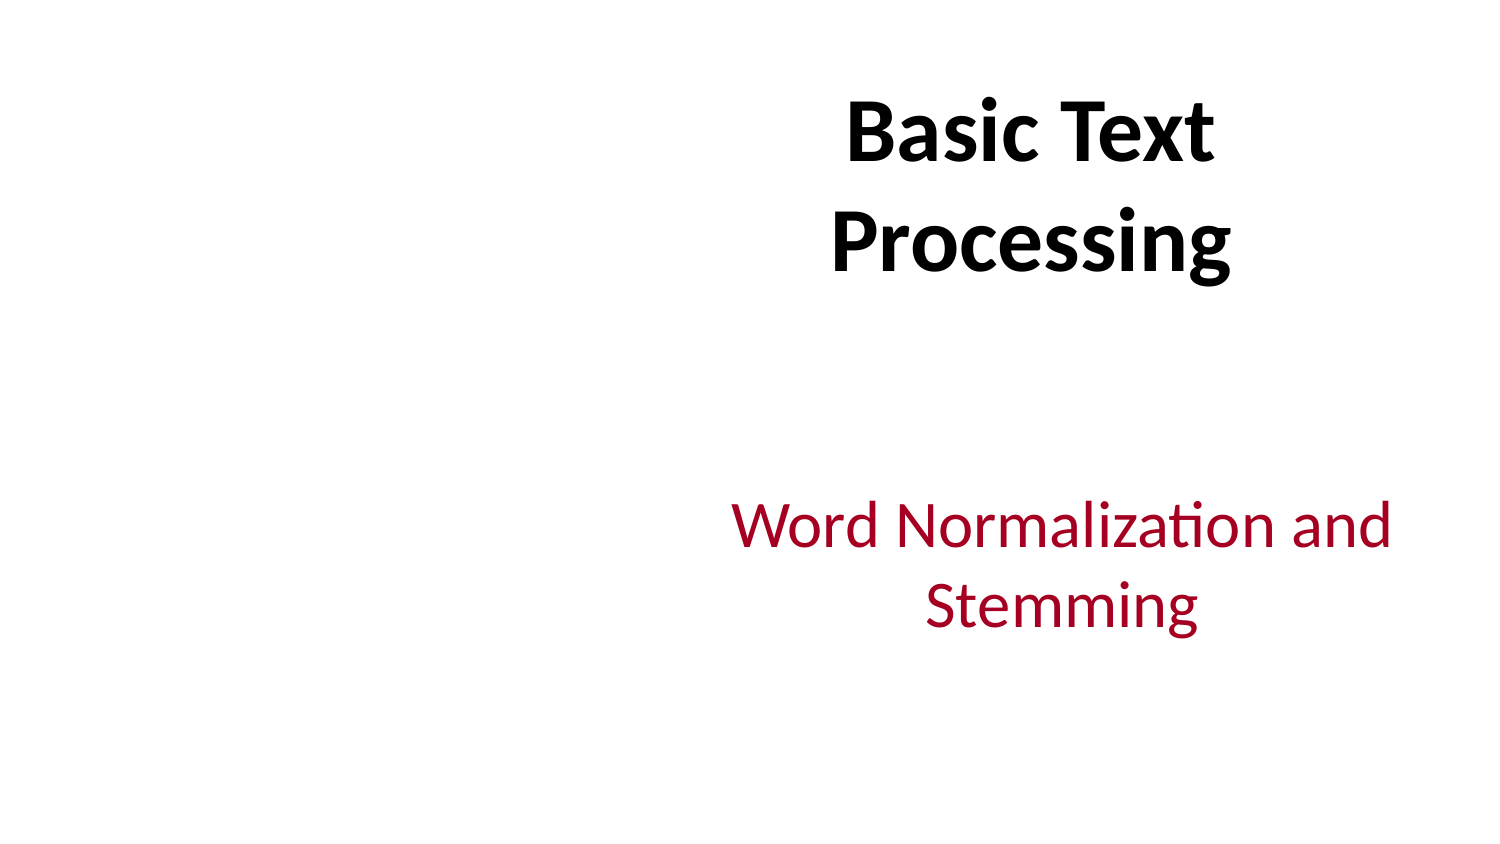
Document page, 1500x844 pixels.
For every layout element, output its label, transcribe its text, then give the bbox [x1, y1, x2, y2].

text_box Word Normalization and Stemming [712, 374, 1413, 657]
text_box Basic Text Processing [637, 83, 1425, 297]
